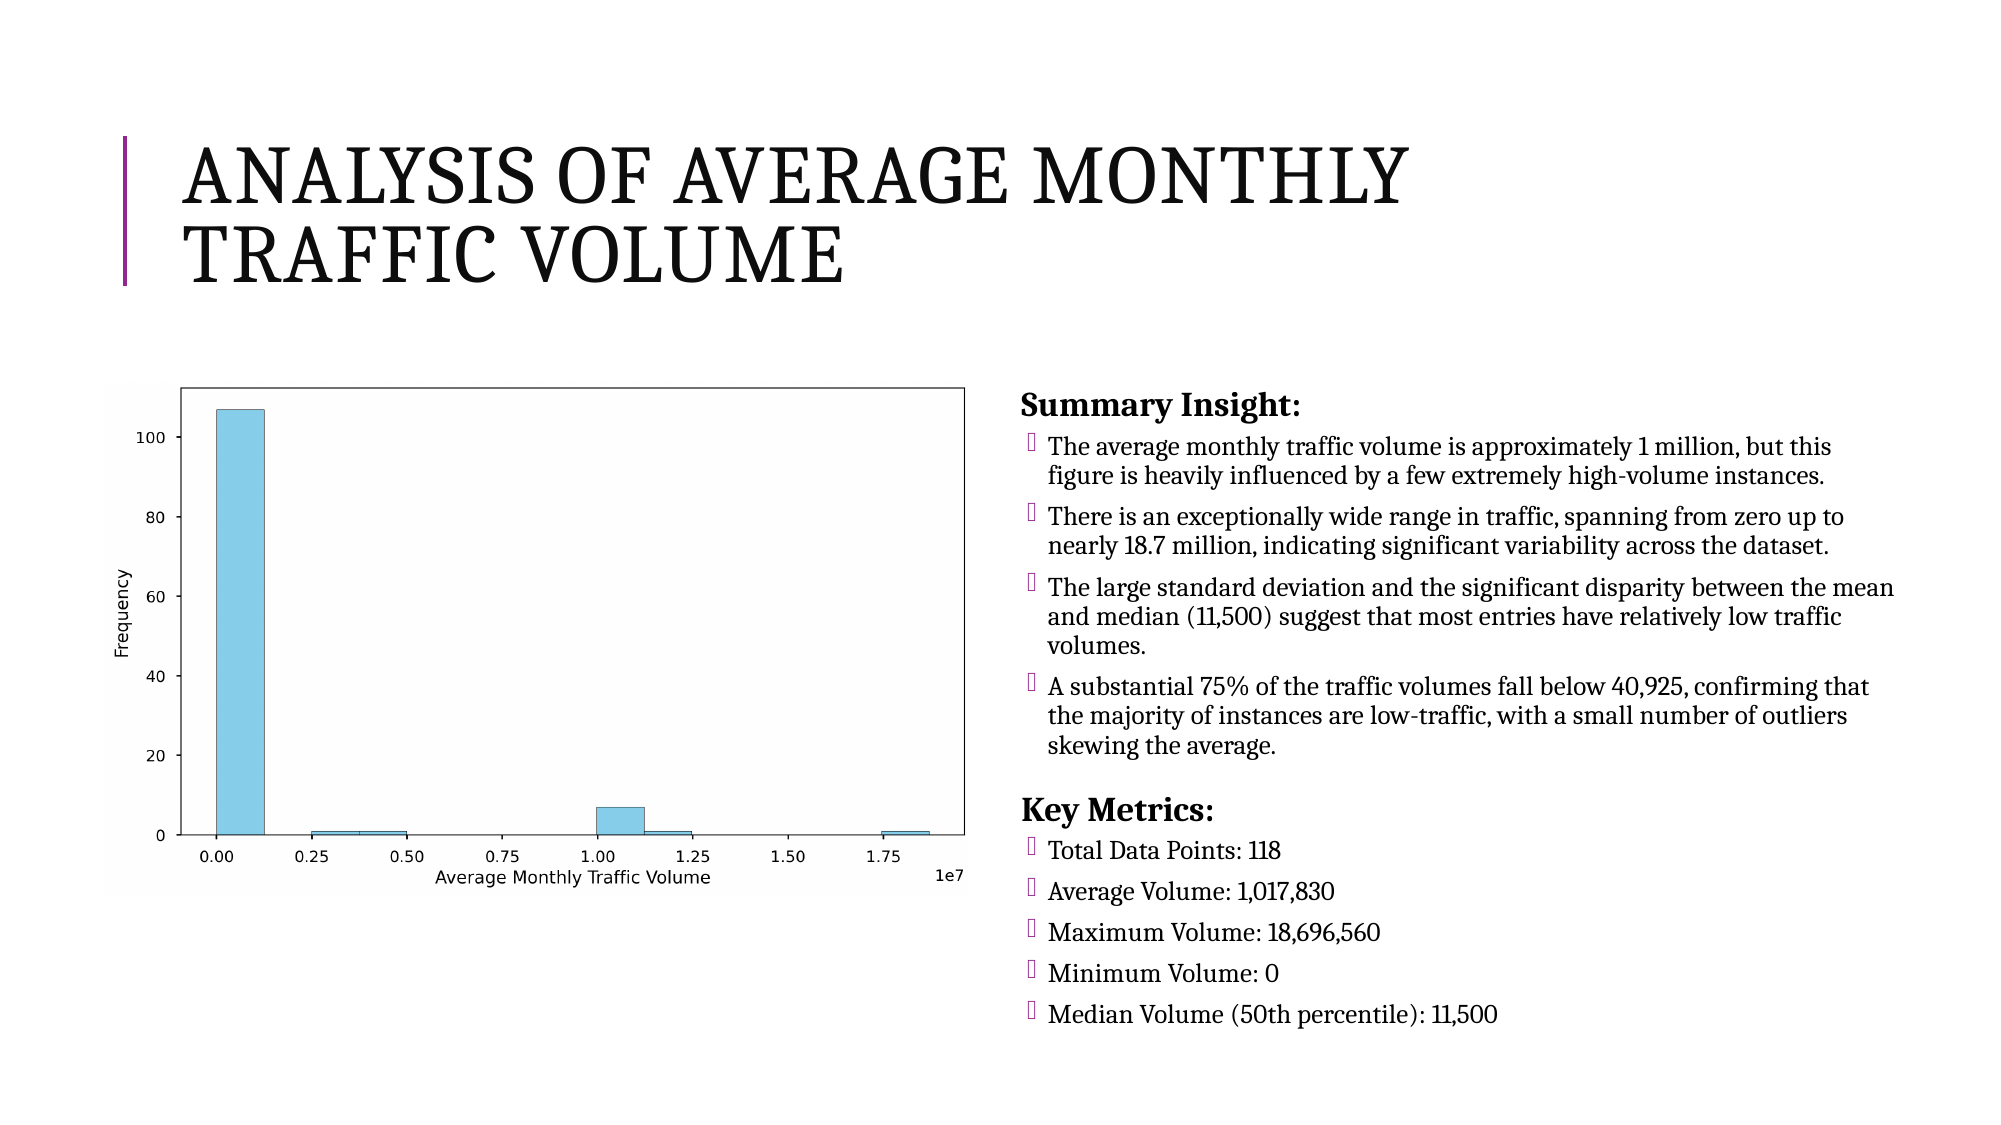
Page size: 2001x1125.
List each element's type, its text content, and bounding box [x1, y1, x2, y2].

picture [104, 378, 973, 896]
list Summary Insight: The average monthly traffic volume is approximately 1 million, but this figure is heavily influenced by a few extremely high-volume instances. There is an exceptionally wide range in traffic, spanning from zero up to nearly 18.7 million, indicating significant variability across the dataset. The large standard deviation and the significant disparity between the mean and median (11,500) suggest that most entries have relatively low traffic volumes. A substantial 75% of the traffic volumes fall below 40,925, confirming that the majority of instances are low-traffic, with a small number of outliers skewing the average. Key Metrics: Total Data Points: 118 Average Volume: 1,017,830 Maximum Volume: 18,696,560 Minimum Volume: 0 Median Volume (50th percentile): 11,500 [999, 379, 1911, 1040]
title Analysis of Average Monthly Traffic Volume [168, 96, 1763, 342]
